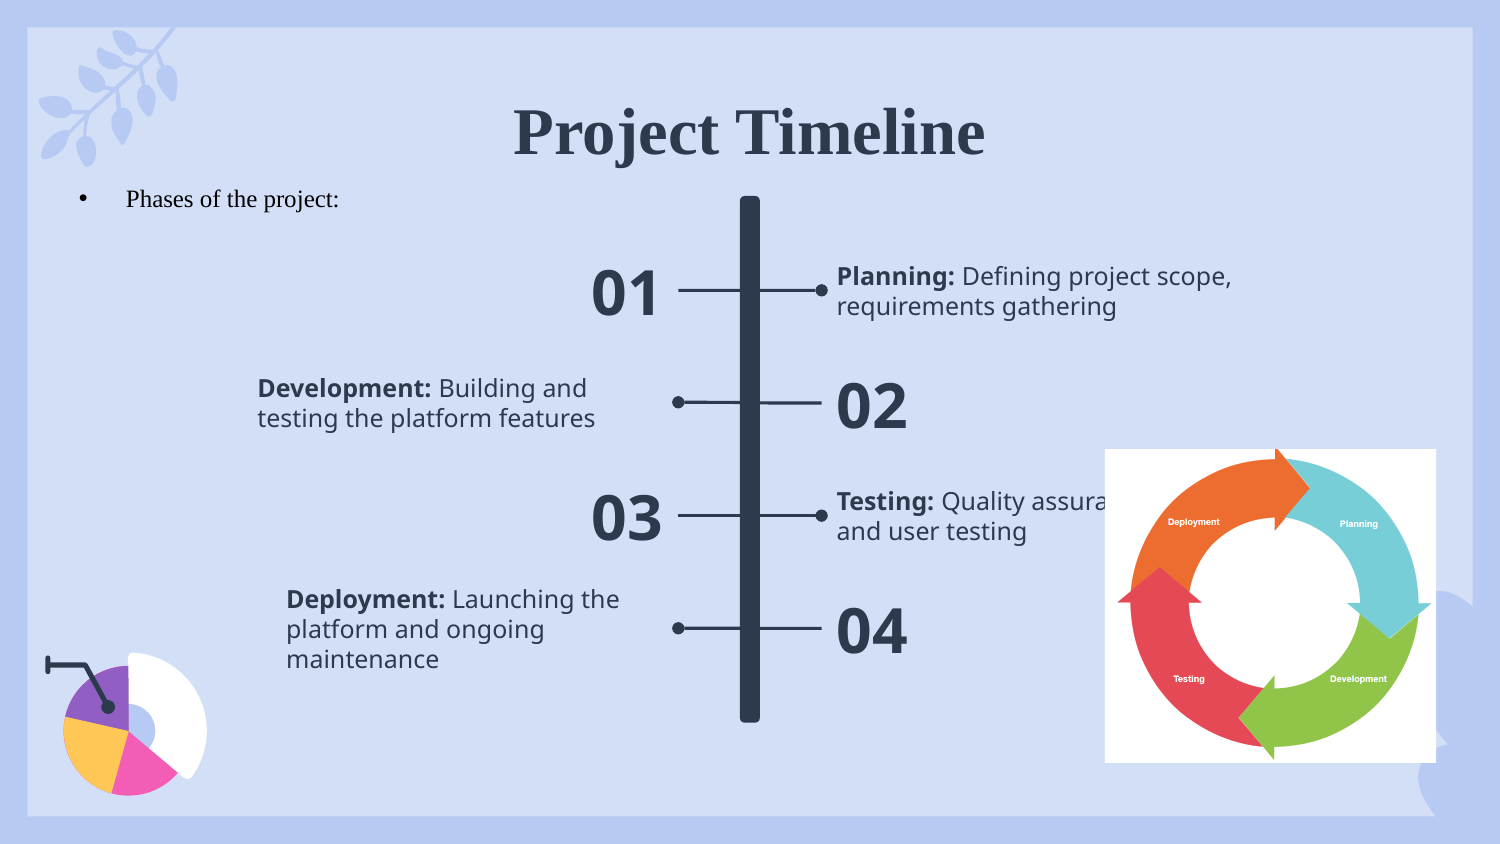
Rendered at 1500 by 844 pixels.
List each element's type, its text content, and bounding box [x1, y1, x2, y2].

title Project Timeline [118, 72, 1382, 167]
text_box 02 [821, 356, 970, 451]
text_box [739, 412, 760, 515]
text_box [739, 299, 760, 400]
text_box Phases of the project: [64, 175, 355, 250]
text_box [739, 525, 760, 626]
picture [1104, 449, 1437, 763]
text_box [44, 652, 212, 796]
text_box Deployment: Launching the platform and ongoing maintenance [270, 562, 679, 695]
text_box 01 [530, 243, 679, 338]
text_box [739, 195, 760, 289]
text_box 03 [530, 468, 679, 563]
text_box 04 [821, 581, 970, 676]
text_box Testing: Quality assurance and user testing [821, 449, 1103, 582]
text_box [739, 639, 760, 723]
text_box Development: Building and testing the platform features [242, 336, 679, 469]
text_box Planning: Defining project scope, requirements gathering [821, 224, 1258, 357]
